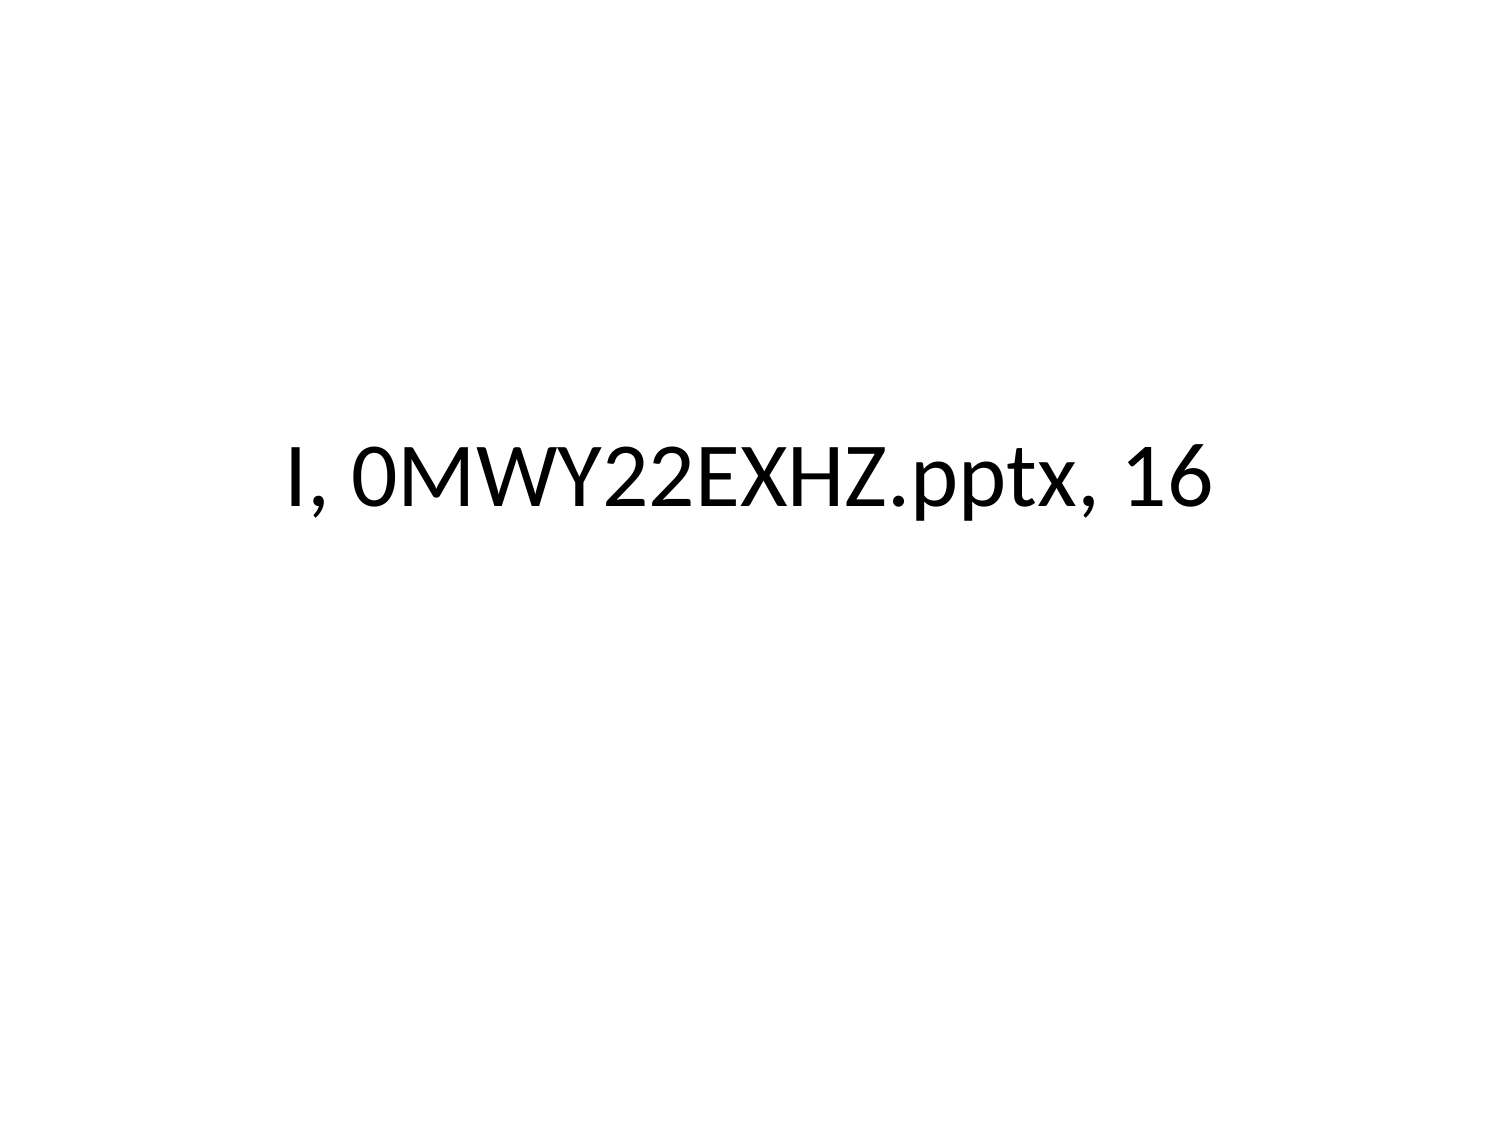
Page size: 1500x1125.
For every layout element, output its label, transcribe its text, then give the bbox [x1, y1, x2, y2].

title I, 0MWY22EXHZ.pptx, 16 [112, 349, 1388, 591]
